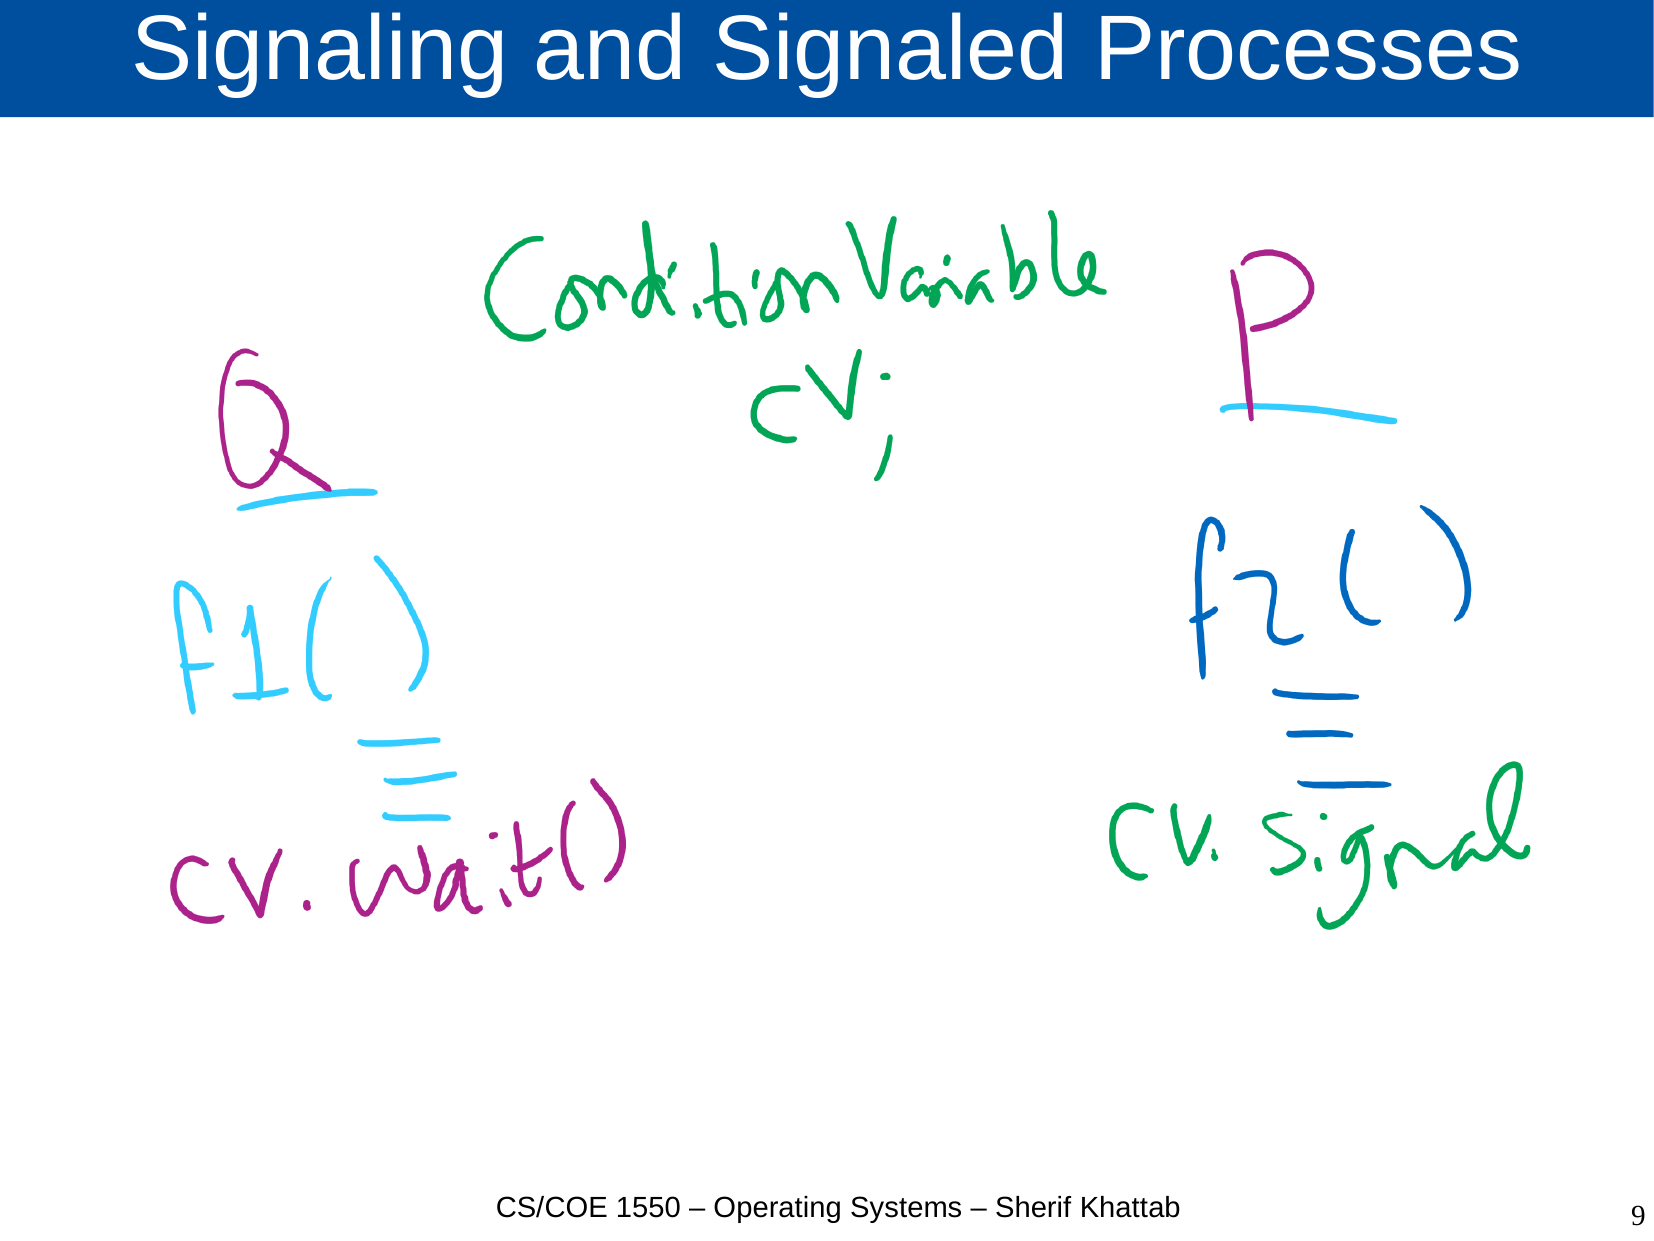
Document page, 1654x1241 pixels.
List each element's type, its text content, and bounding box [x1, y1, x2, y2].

slide_number 9 [1265, 1198, 1647, 1241]
footer CS/COE 1550 – Operating Systems – Sherif Khattab [460, 1190, 1217, 1241]
title Signaling and Signaled Processes [0, 0, 1654, 118]
picture [152, 192, 1548, 1124]
